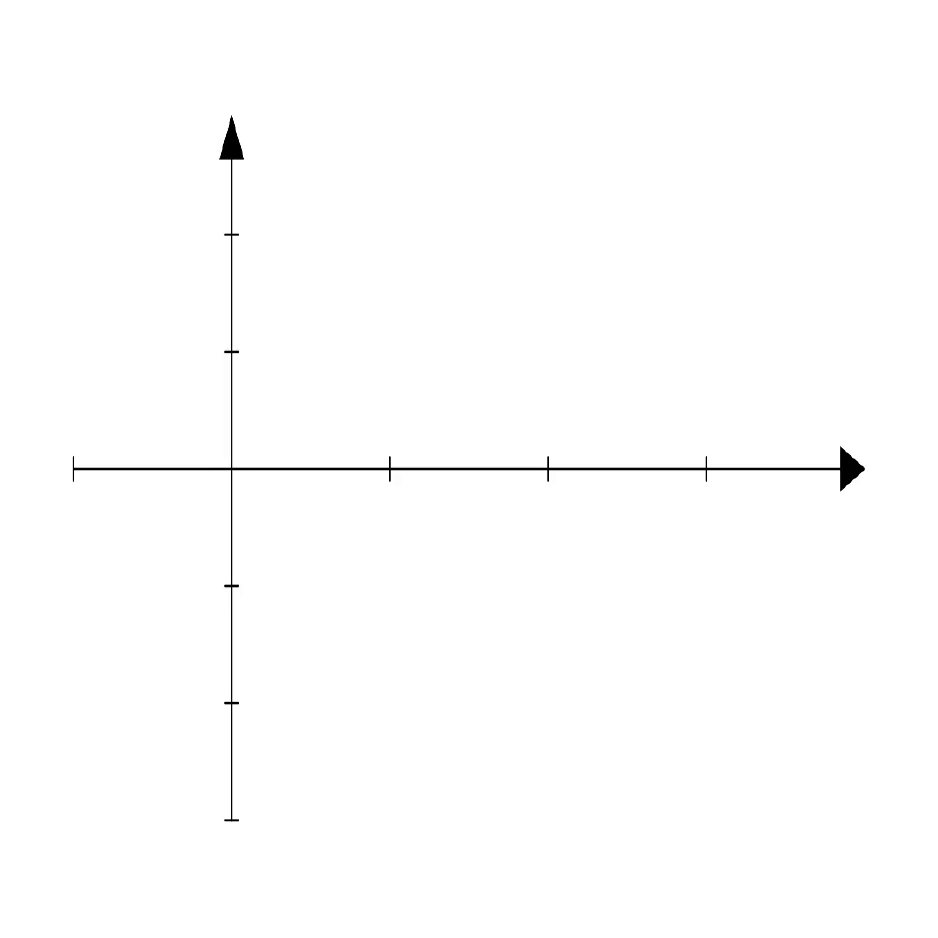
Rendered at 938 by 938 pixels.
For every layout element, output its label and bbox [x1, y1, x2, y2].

text_box [0, 0, 938, 938]
